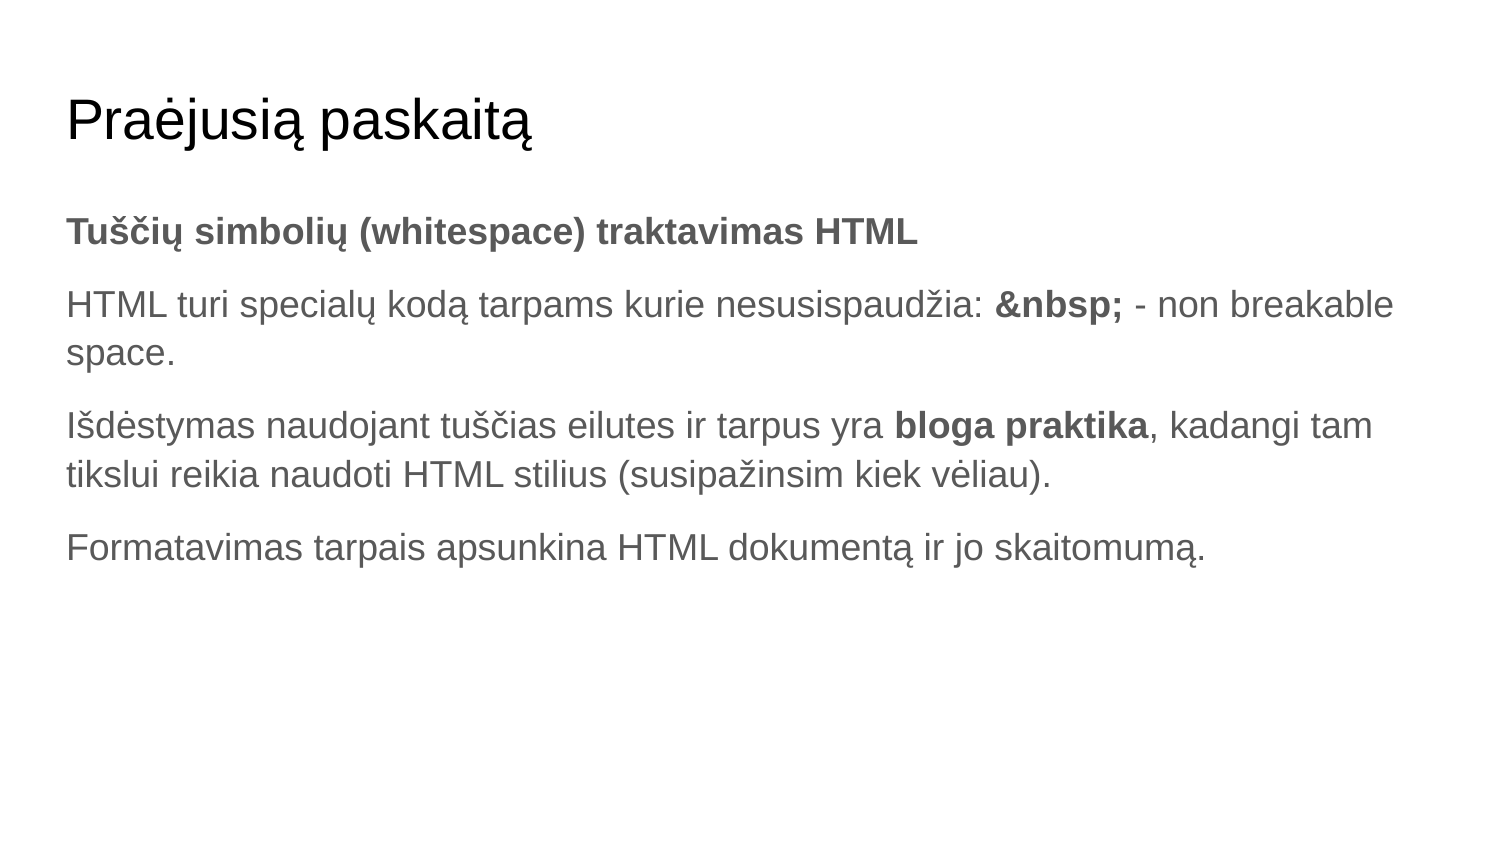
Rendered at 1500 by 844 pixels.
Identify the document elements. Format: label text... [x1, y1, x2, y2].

list Tuščių simbolių (whitespace) traktavimas HTML HTML turi specialų kodą tarpams kurie nesusispaudžia: &nbsp; - non breakable space. Išdėstymas naudojant tuščias eilutes ir tarpus yra bloga praktika, kadangi tam tikslui reikia naudoti HTML stilius (susipažinsim kiek vėliau). Formatavimas tarpais apsunkina HTML dokumentą ir jo skaitomumą. [51, 189, 1449, 750]
title Praėjusią paskaitą [51, 72, 1449, 167]
